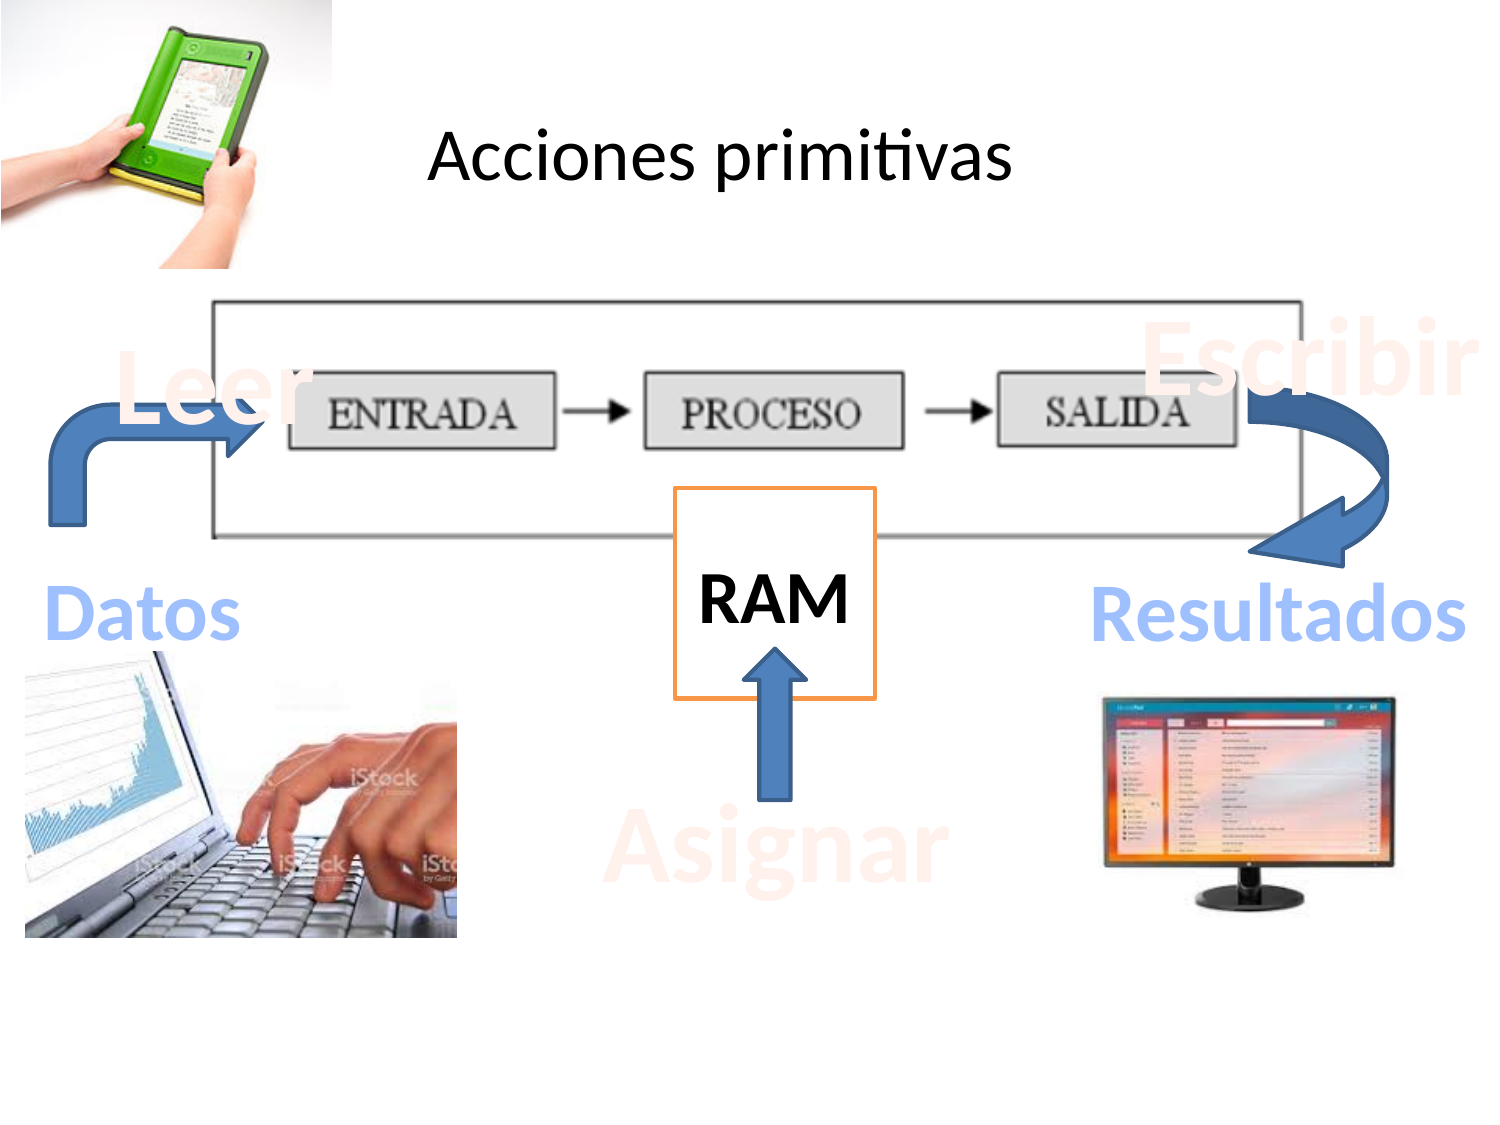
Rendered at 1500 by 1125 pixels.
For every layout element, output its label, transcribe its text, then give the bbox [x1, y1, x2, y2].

text_box [1329, 425, 1390, 569]
text_box RAM [673, 571, 877, 701]
text_box Resultados [1074, 550, 1500, 666]
text_box Leer [99, 304, 187, 455]
text_box [48, 403, 99, 528]
text_box Datos [28, 549, 273, 649]
picture [24, 651, 457, 938]
picture [192, 274, 1327, 563]
text_box [741, 646, 809, 803]
text_box Escribir [1327, 274, 1498, 425]
picture [1047, 642, 1453, 947]
text_box Asignar [587, 762, 968, 913]
picture [1, 0, 332, 269]
text_box Acciones primitivas [412, 98, 1075, 203]
